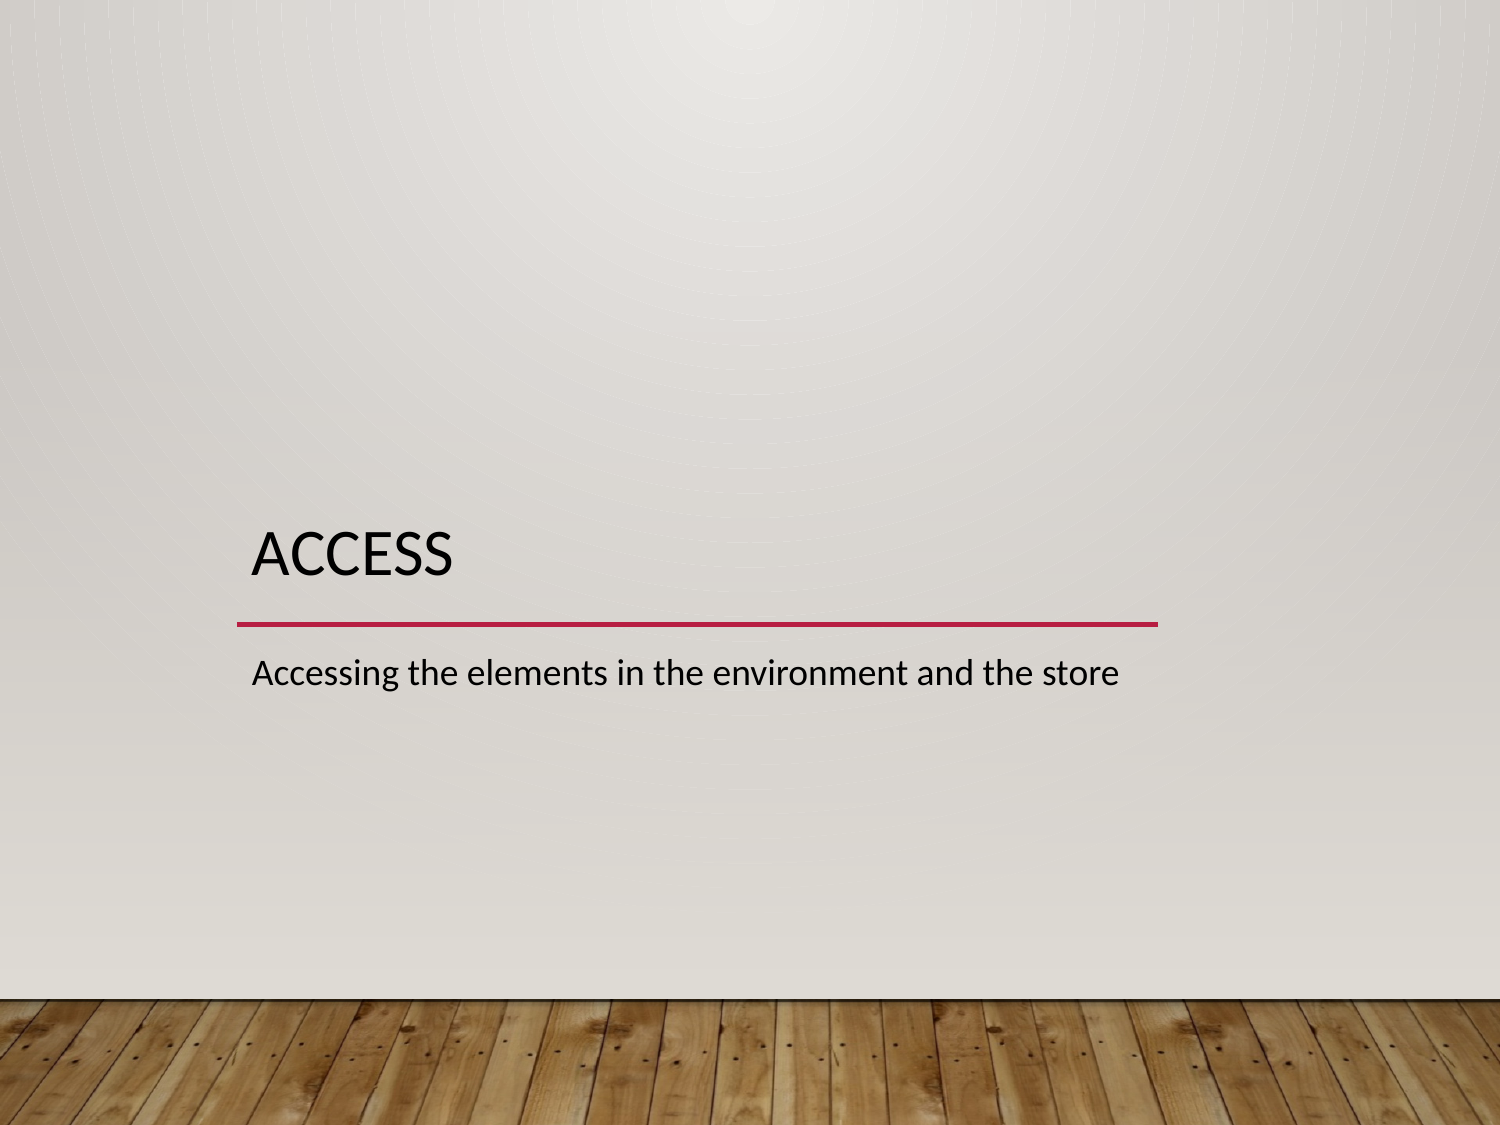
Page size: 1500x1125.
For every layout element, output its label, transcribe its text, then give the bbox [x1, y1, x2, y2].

title Access [236, 288, 1159, 598]
list Accessing the elements in the environment and the store [236, 624, 1159, 791]
picture [0, 999, 1500, 1125]
